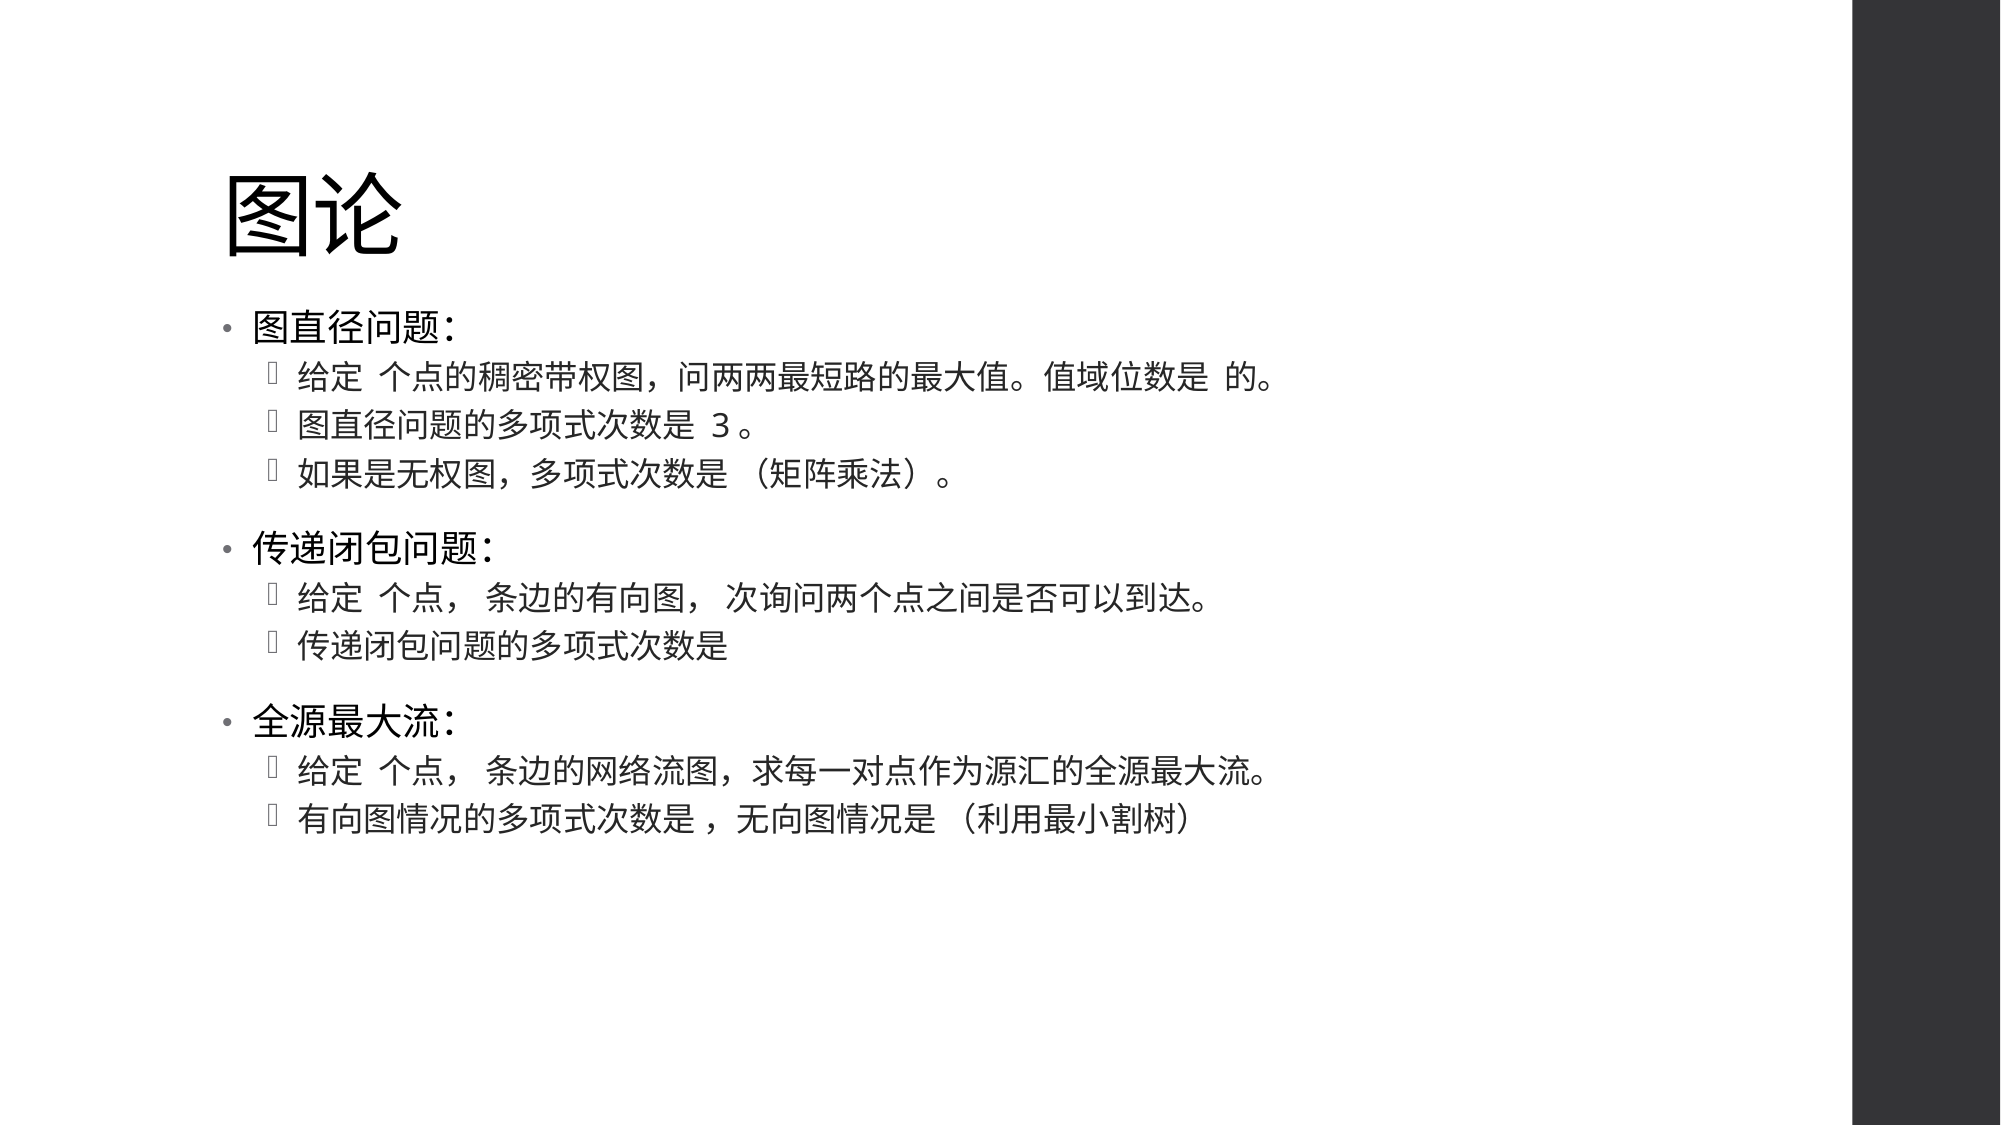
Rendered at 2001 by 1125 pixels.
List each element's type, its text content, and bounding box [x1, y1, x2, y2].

title 图论 [206, 60, 1797, 278]
